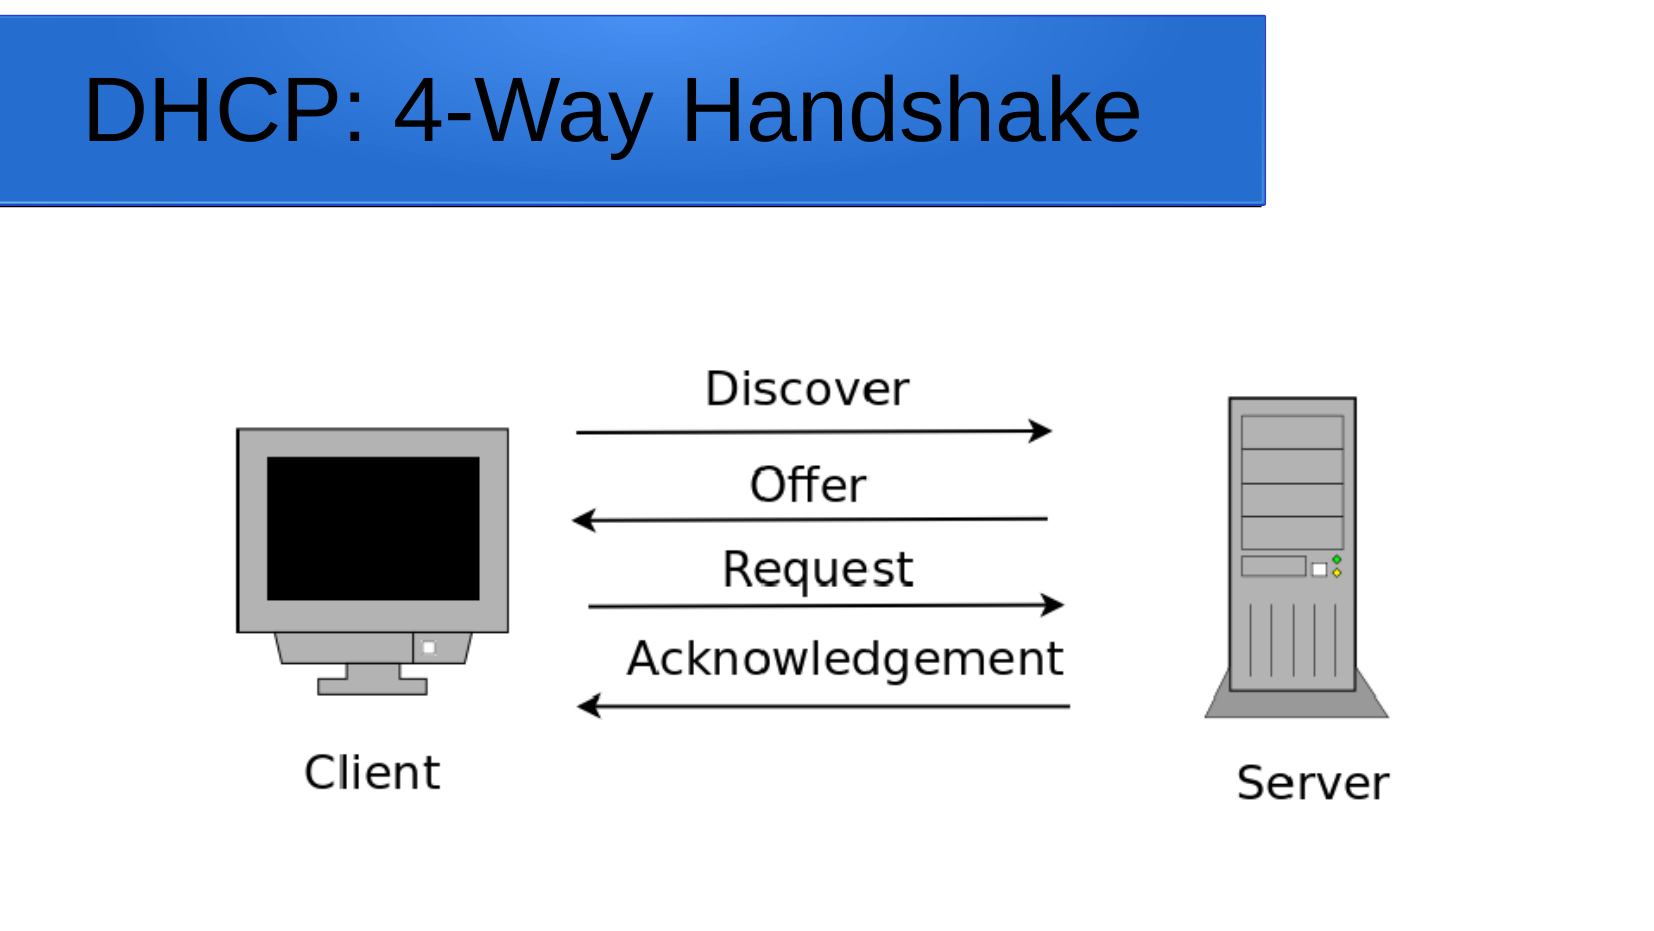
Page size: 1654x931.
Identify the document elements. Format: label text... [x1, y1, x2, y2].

picture [0, 13, 1269, 211]
title DHCP: 4-Way Handshake [82, 35, 1235, 189]
picture [175, 254, 1478, 931]
